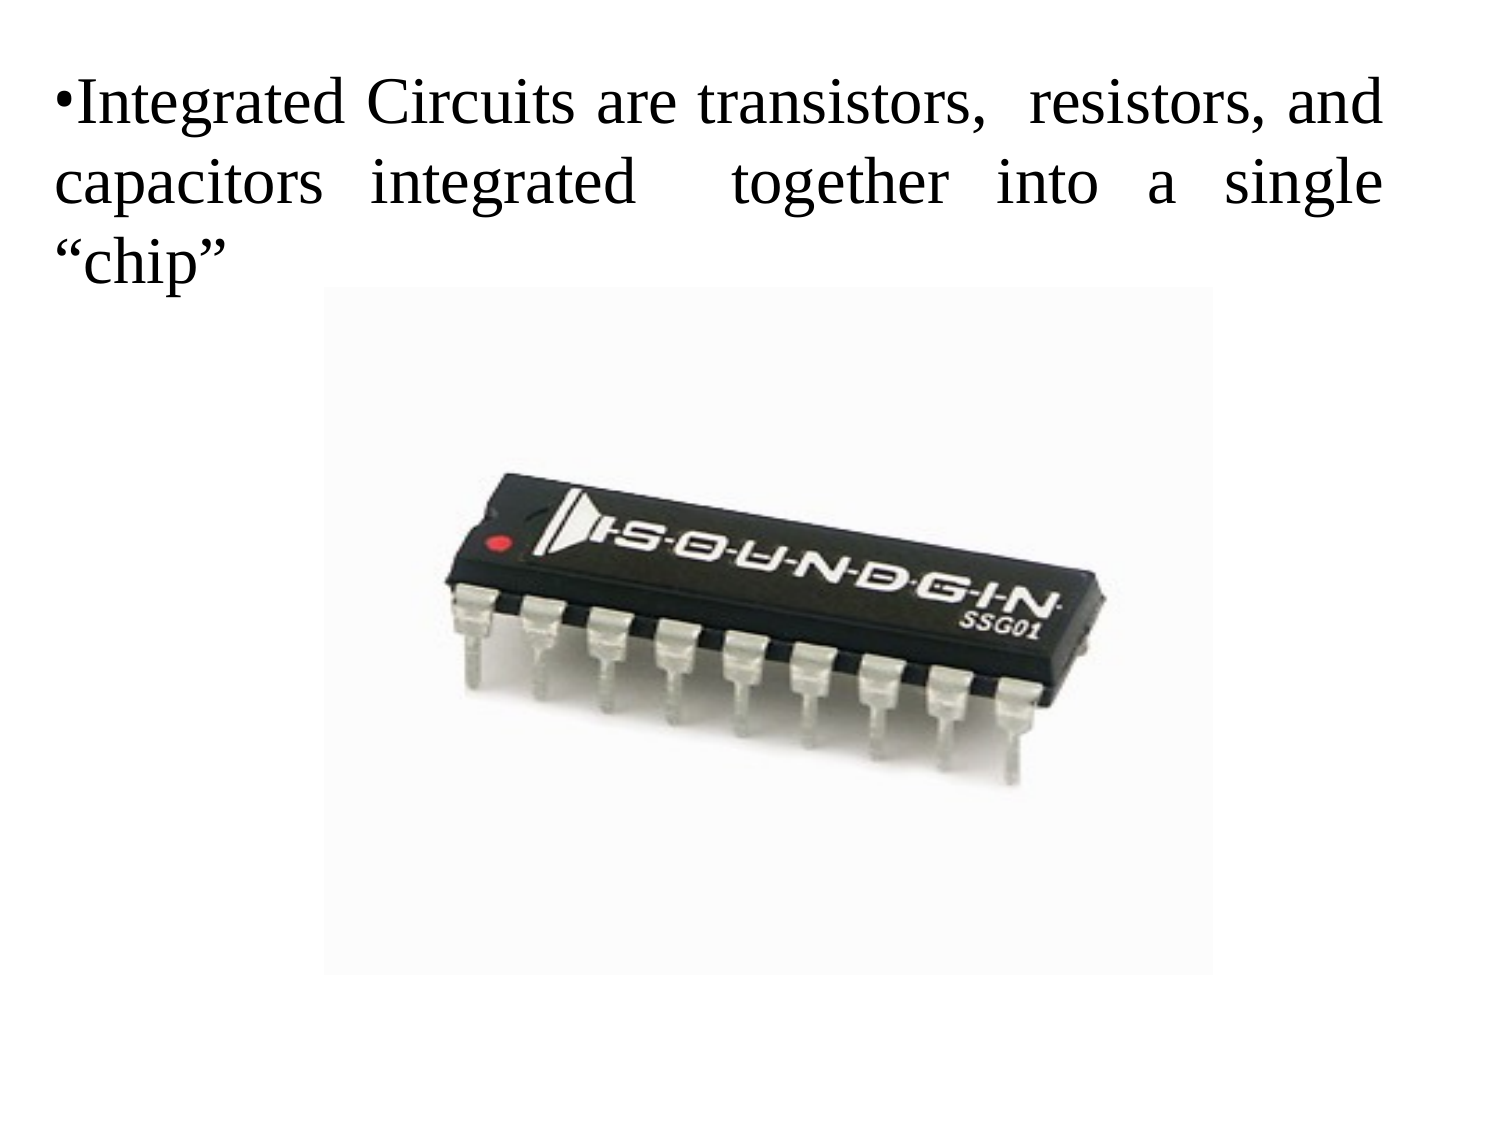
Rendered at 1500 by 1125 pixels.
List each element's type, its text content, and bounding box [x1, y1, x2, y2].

picture [324, 287, 1213, 976]
text_box Integrated Circuits are transistors, resistors, and capacitors integrated together into a single “chip” [37, 49, 1400, 305]
